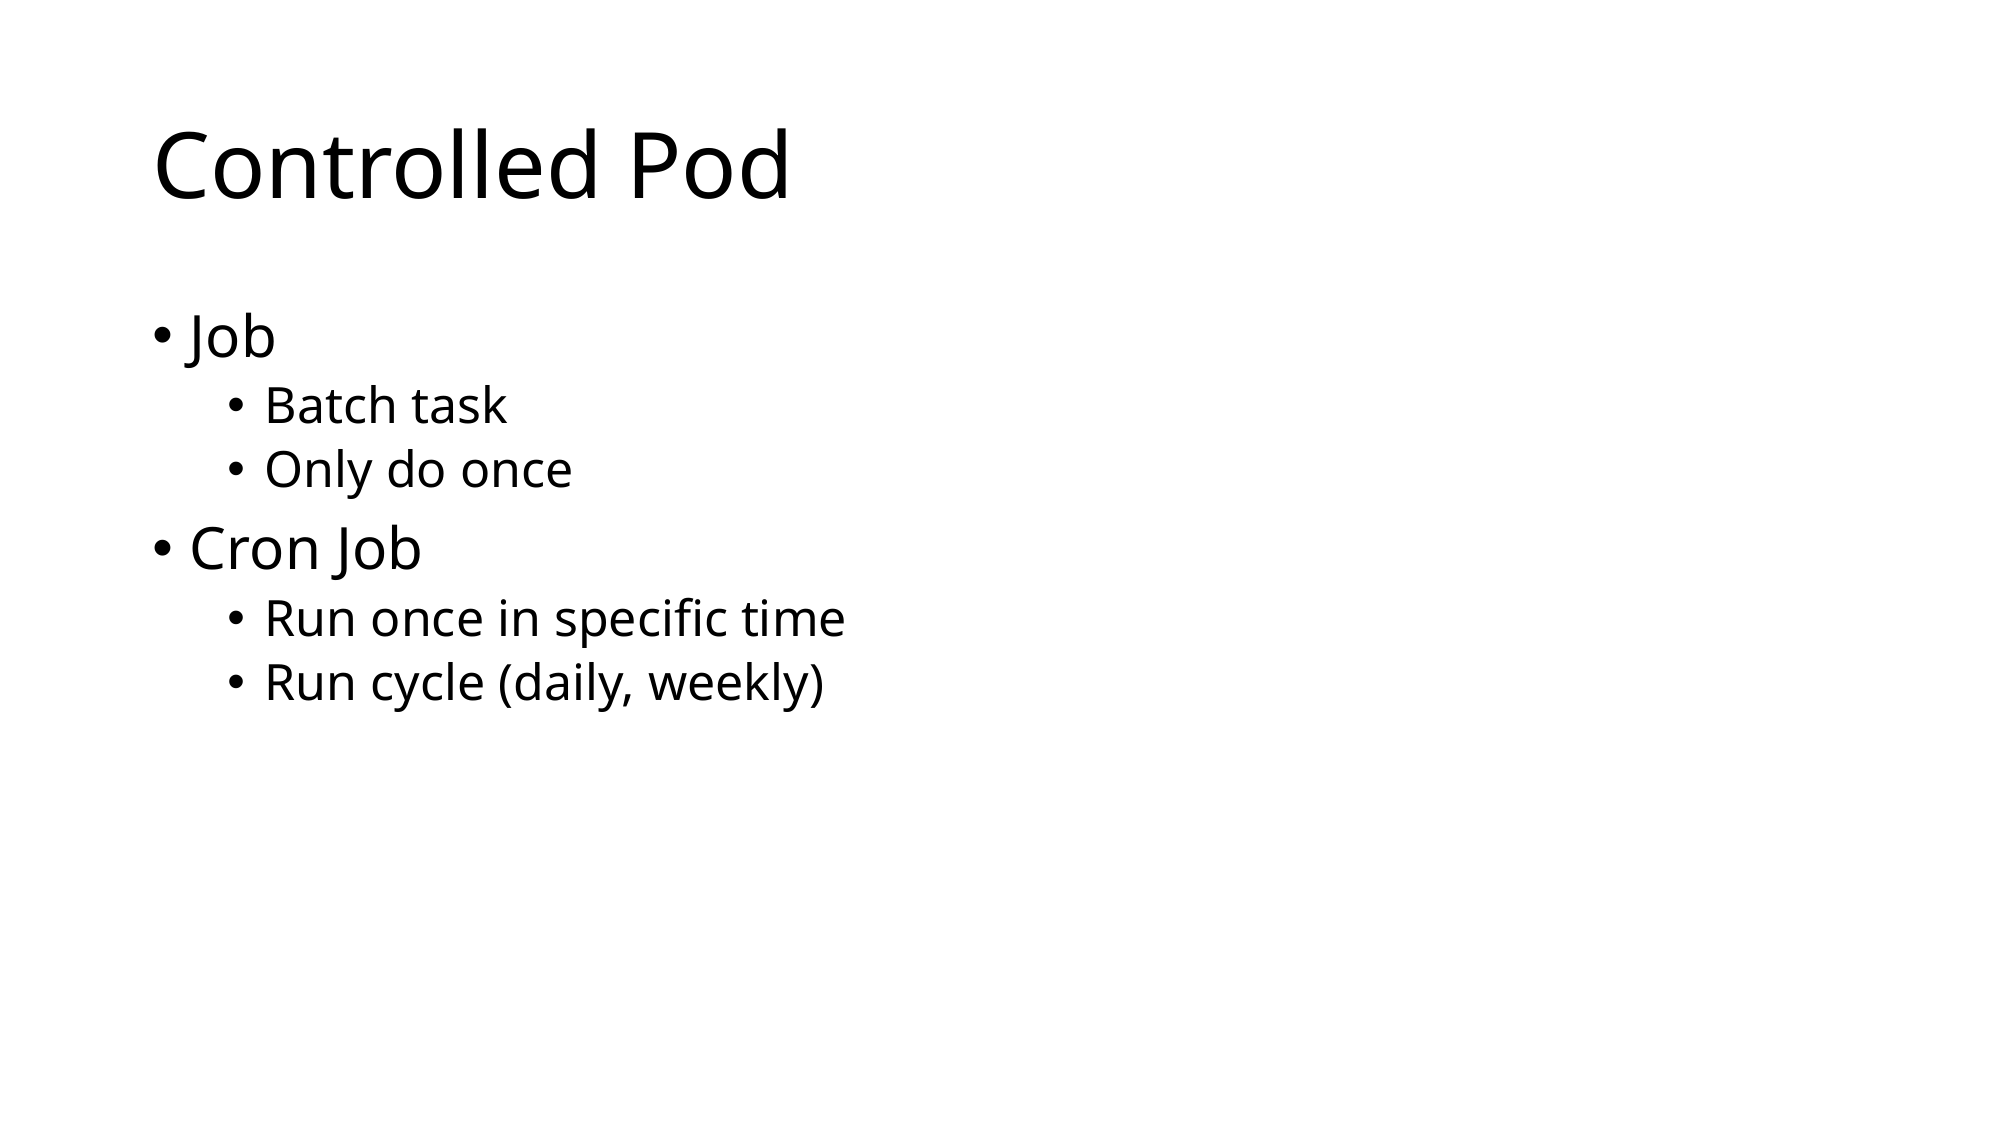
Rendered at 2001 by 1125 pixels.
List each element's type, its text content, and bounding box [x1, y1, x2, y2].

list Job Batch task Only do once Cron Job Run once in specific time Run cycle (daily, weekly) [137, 299, 1863, 1014]
title Controlled Pod [137, 59, 1863, 278]
